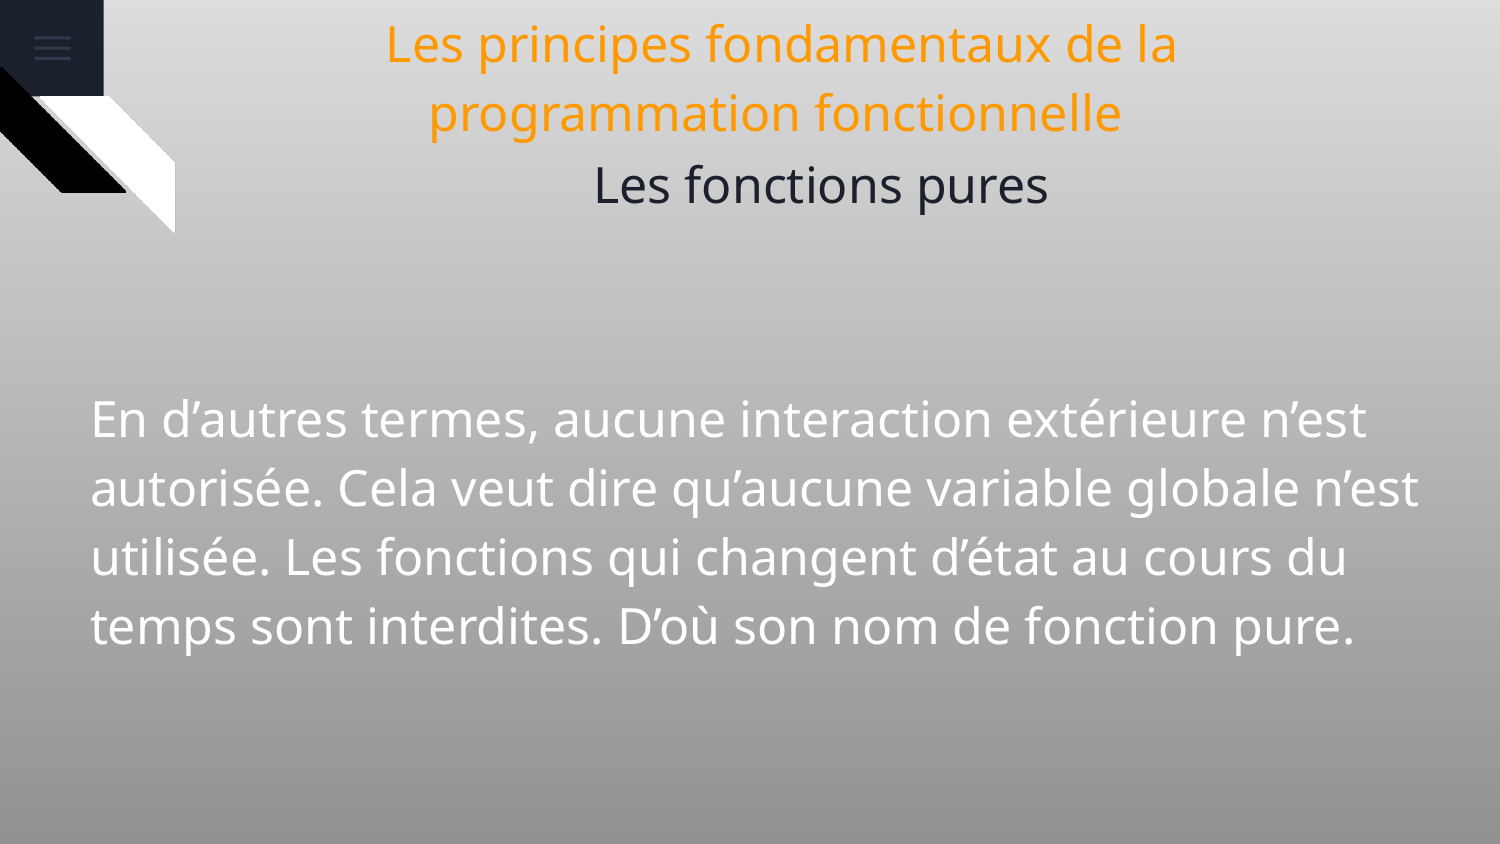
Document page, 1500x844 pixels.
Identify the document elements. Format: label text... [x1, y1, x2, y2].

text_box Les fonctions pures [237, 138, 1393, 229]
text_box En d’autres termes, aucune interaction extérieure n’est autorisée. Cela veut dire qu’aucune variable globale n’est utilisée. Les fonctions qui changent d’état au cours du temps sont interdites. D’où son nom de fonction pure. [0, 150, 1500, 823]
title Les principes fondamentaux de la programmation fonctionnelle [204, 0, 1360, 67]
picture [0, 67, 176, 150]
